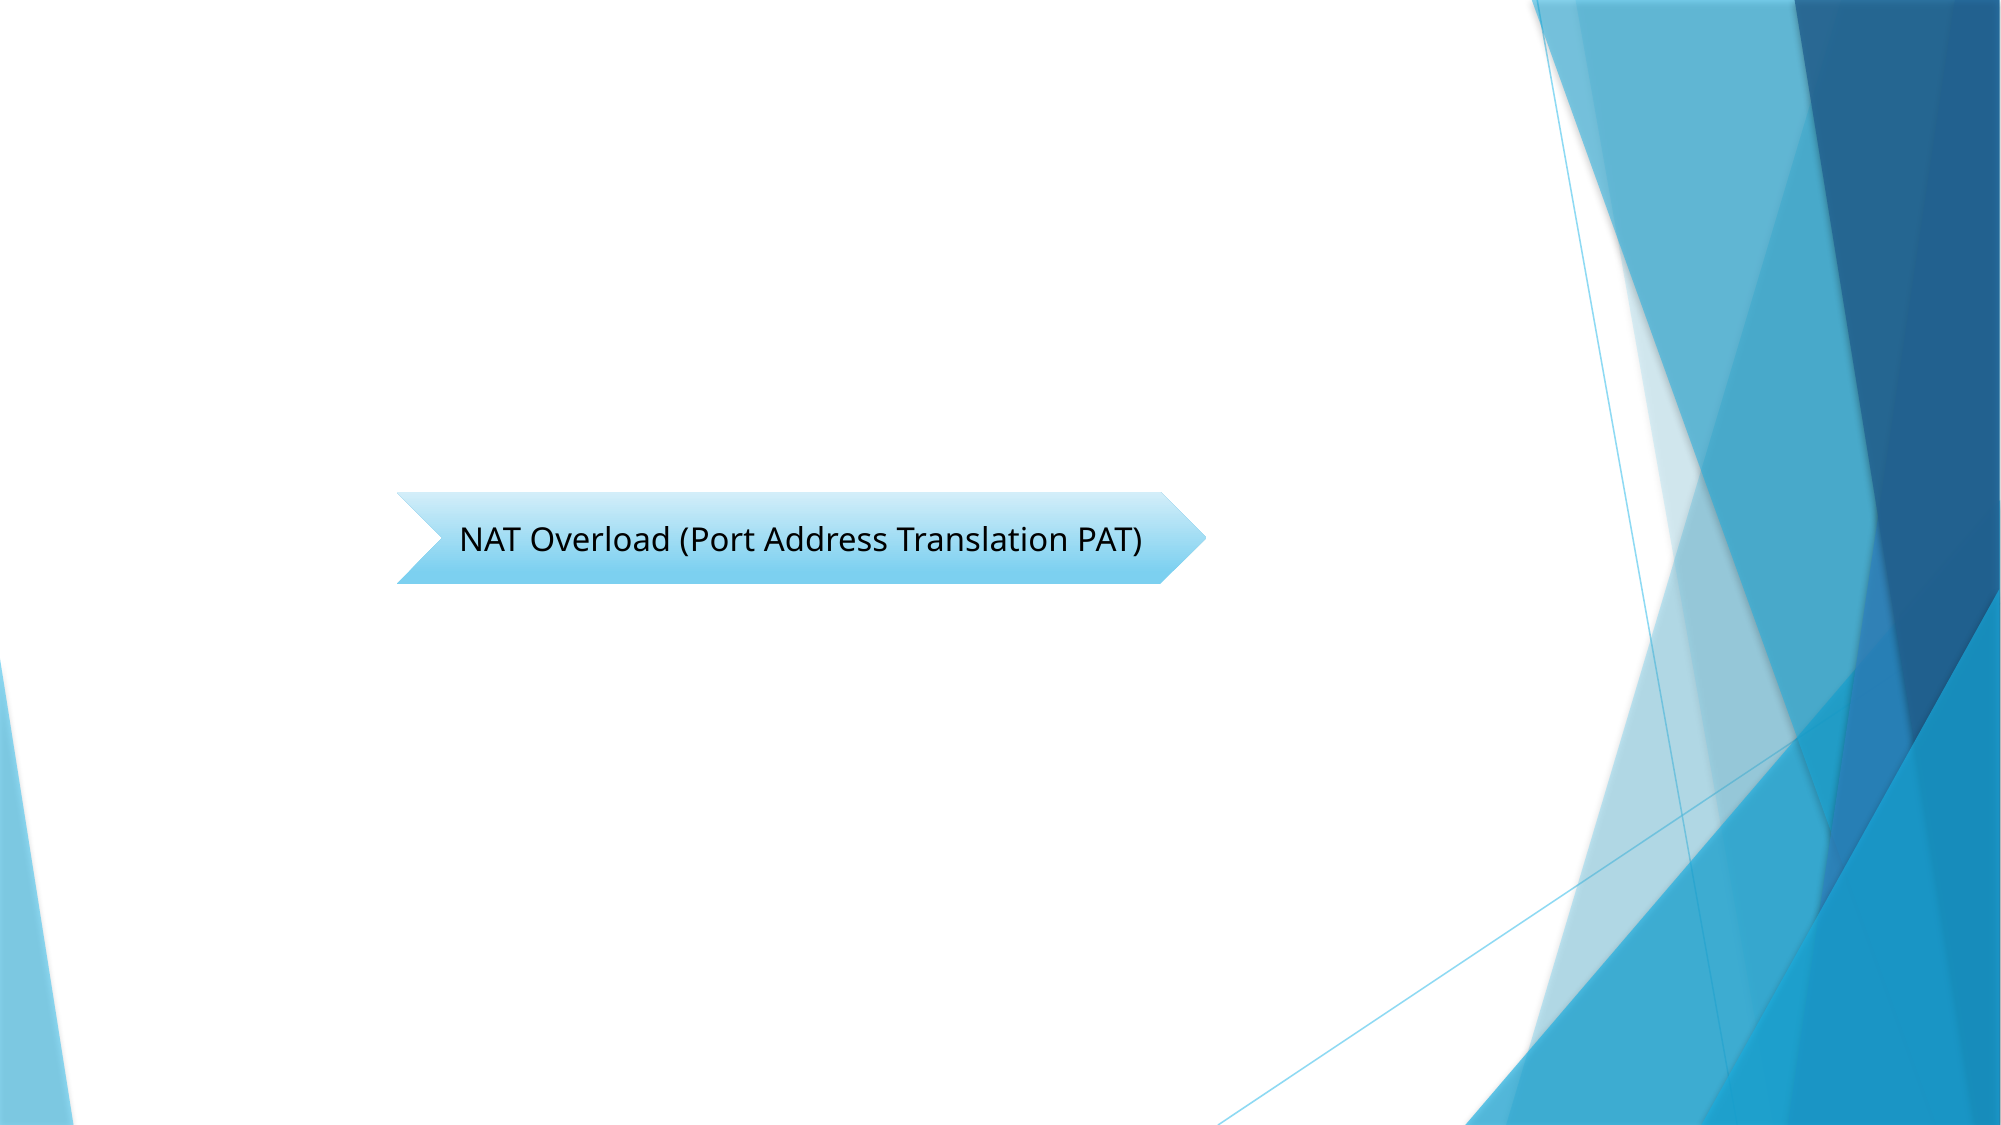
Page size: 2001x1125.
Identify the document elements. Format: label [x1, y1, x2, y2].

text_box [396, 422, 1207, 654]
